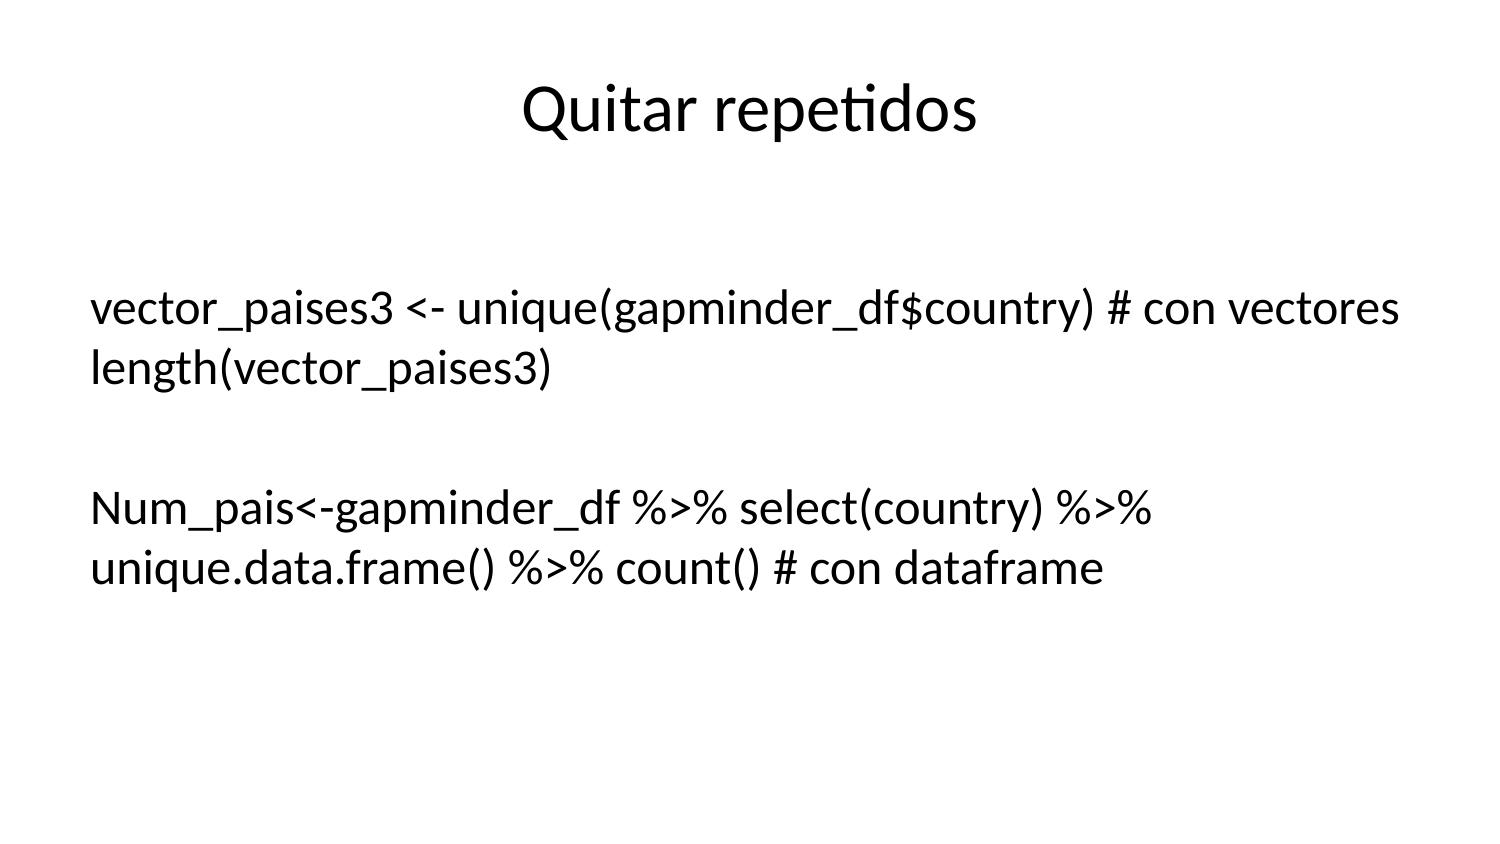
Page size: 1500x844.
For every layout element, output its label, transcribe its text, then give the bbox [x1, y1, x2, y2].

title Quitar repetidos [75, 33, 1425, 175]
list vector_paises3 <- unique(gapminder_df$country) # con vectores length(vector_paises3) Num_pais<-gapminder_df %>% select(country) %>% unique.data.frame() %>% count() # con dataframe [75, 196, 1425, 754]
